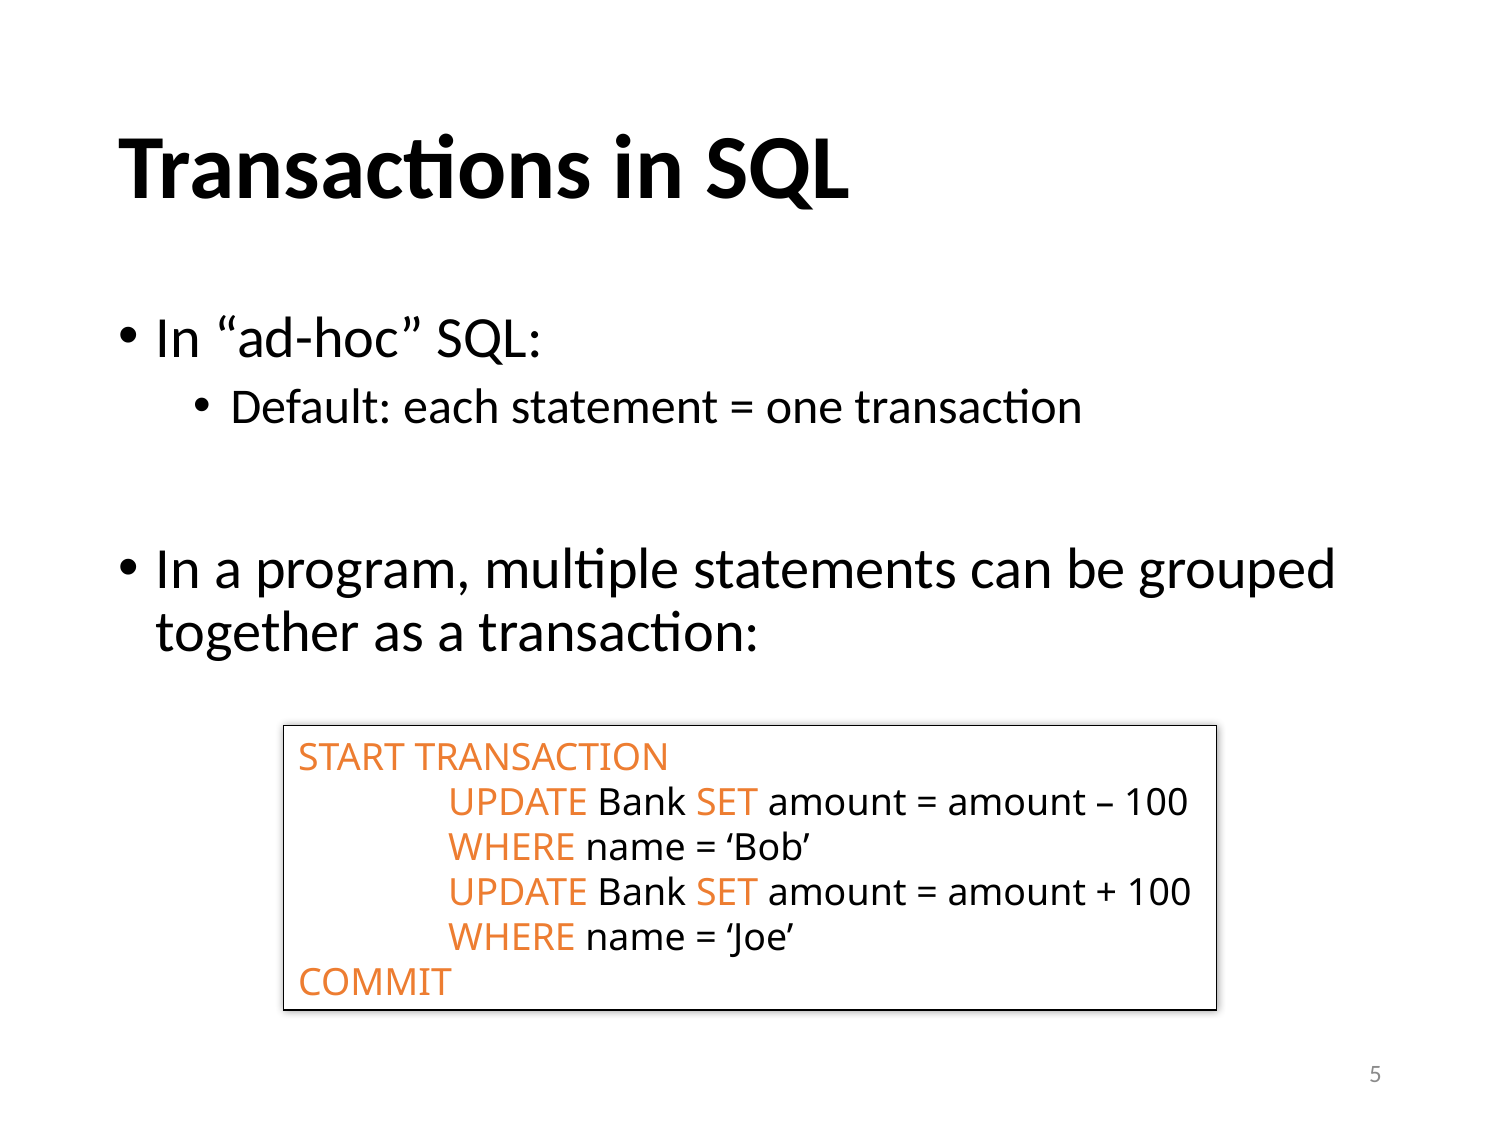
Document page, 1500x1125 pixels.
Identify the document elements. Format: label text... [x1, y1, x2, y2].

slide_number 5 [1059, 1042, 1397, 1103]
list In “ad-hoc” SQL: Default: each statement = one transaction In a program, multiple statements can be grouped together as a transaction: [103, 299, 1397, 1014]
title Transactions in SQL [103, 59, 1397, 278]
text_box START TRANSACTION UPDATE Bank SET amount = amount – 100 WHERE name = ‘Bob’ UPDATE Bank SET amount = amount + 100 WHERE name = ‘Joe’ COMMIT [283, 725, 1217, 1011]
